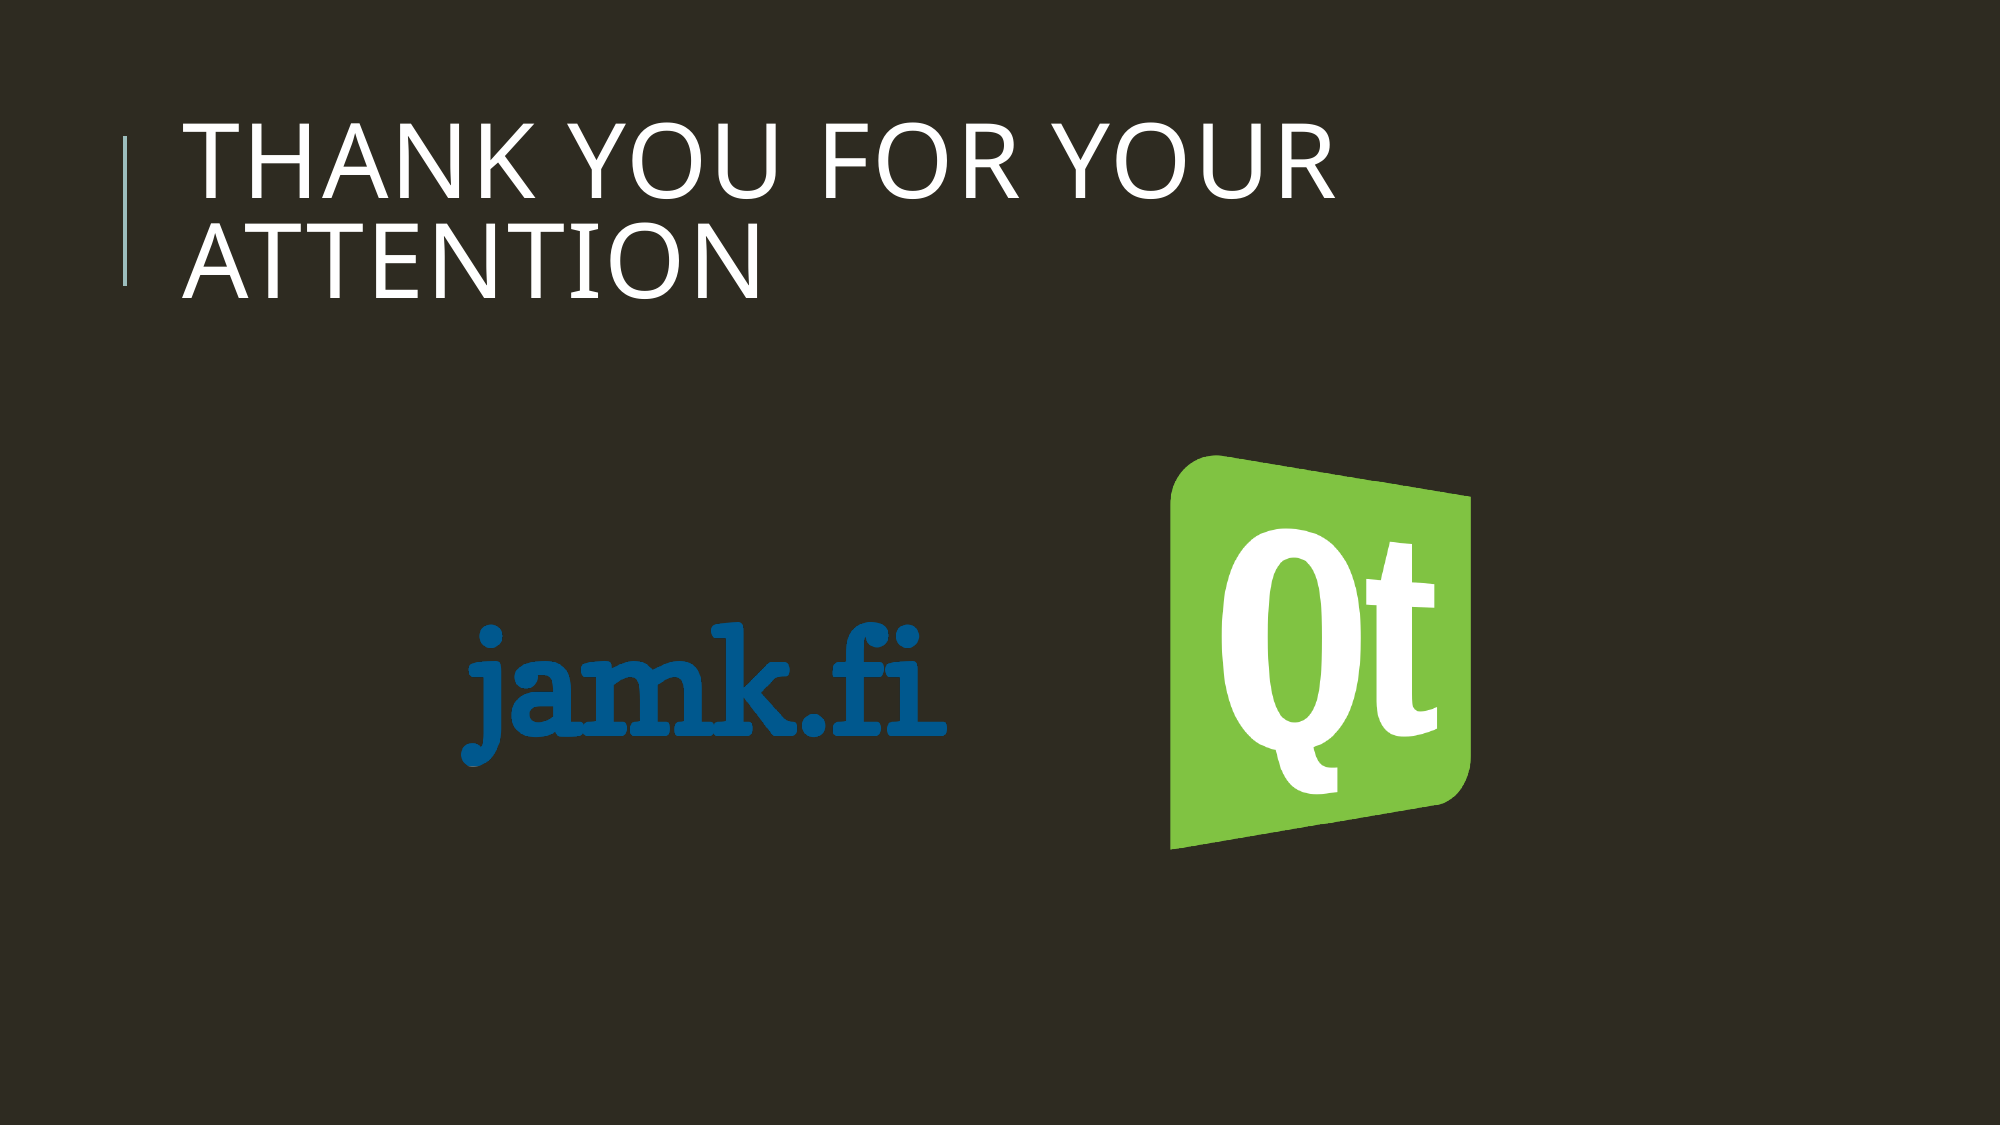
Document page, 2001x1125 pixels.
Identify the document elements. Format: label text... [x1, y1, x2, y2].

picture [1169, 455, 1472, 850]
picture [364, 530, 1035, 850]
title Thank you for your attention [168, 96, 1763, 342]
